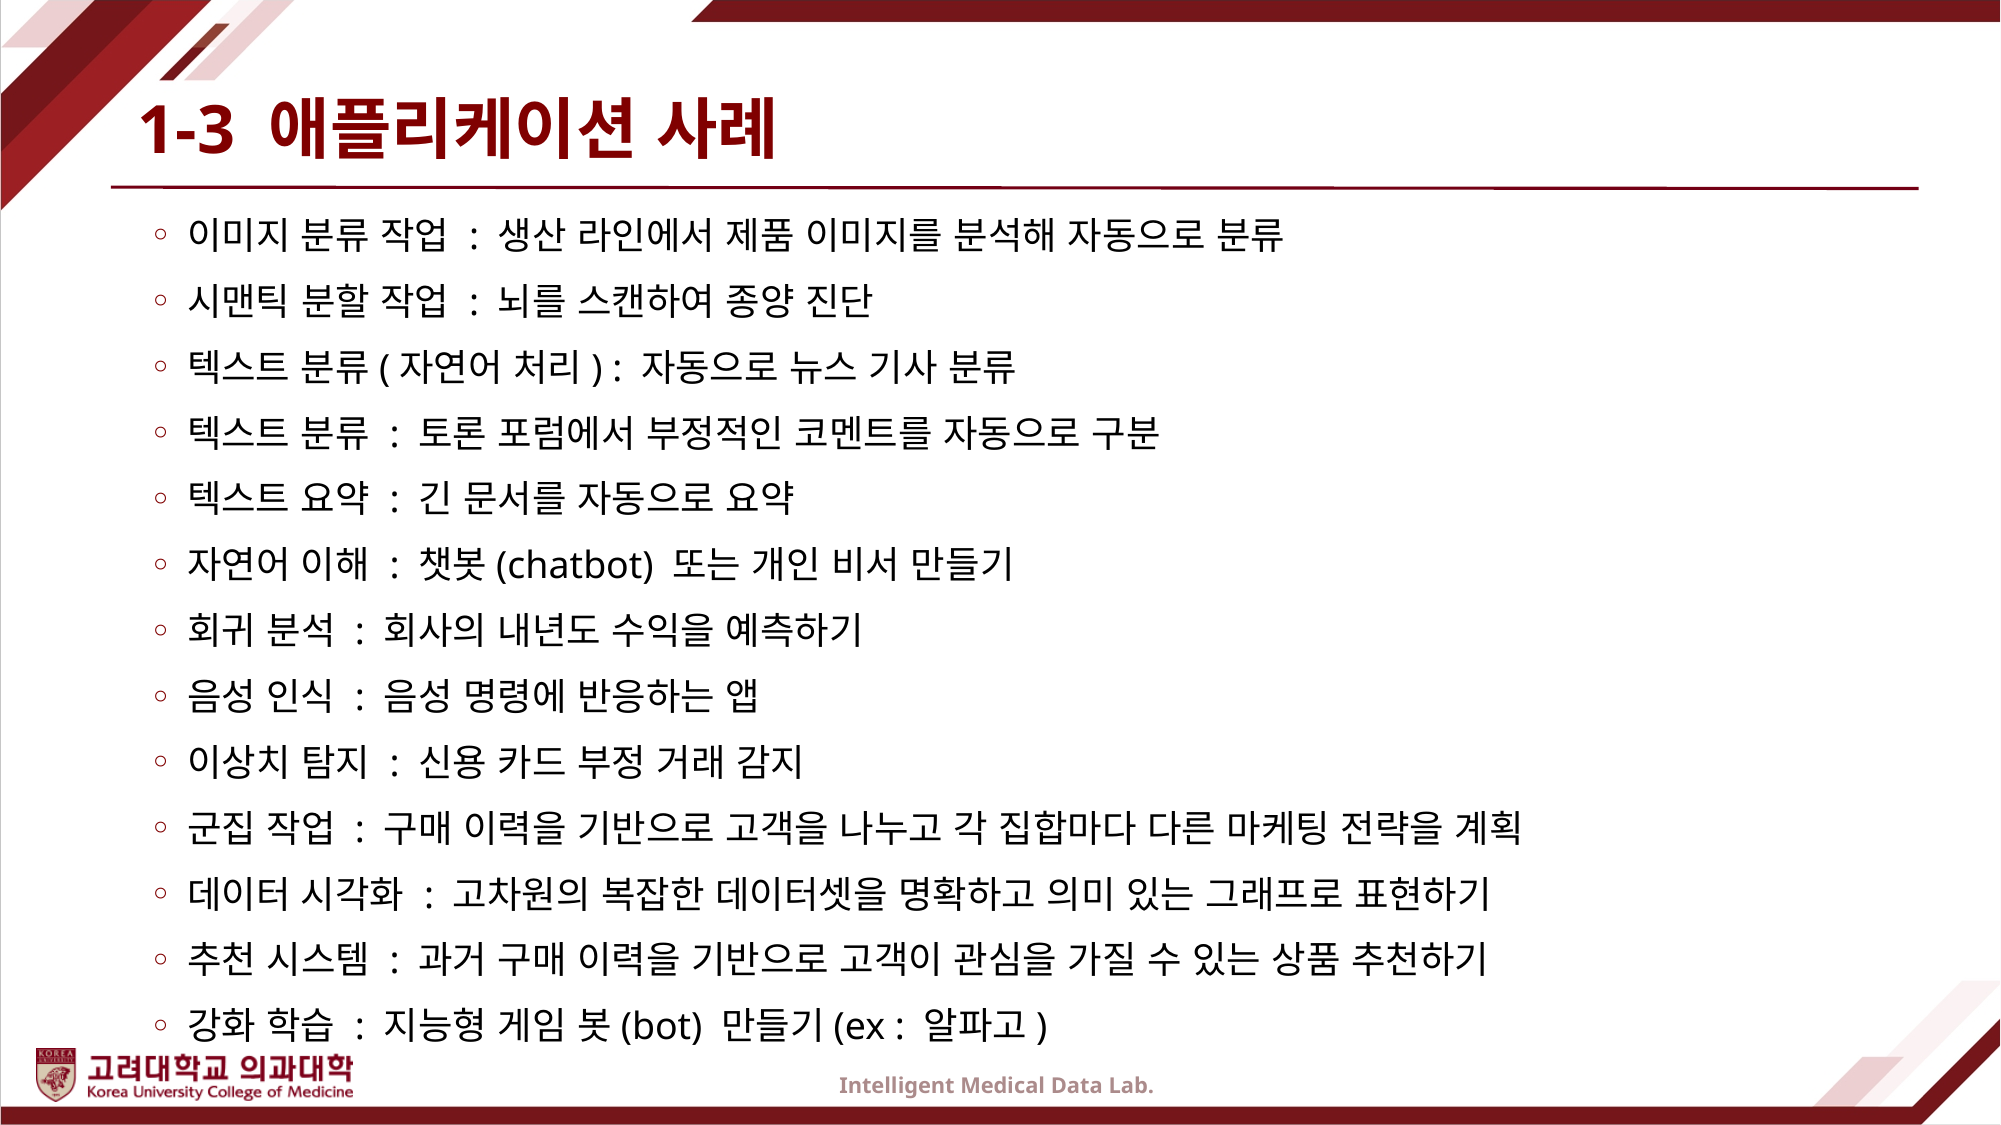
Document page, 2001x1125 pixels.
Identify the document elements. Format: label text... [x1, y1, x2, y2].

title 1-3 애플리케이션 사례 [122, 77, 1910, 188]
footer Intelligent Medical Data Lab. [662, 1068, 1338, 1104]
picture [0, 0, 2001, 1125]
list 이미지 분류 작업 : 생산 라인에서 제품 이미지를 분석해 자동으로 분류 시맨틱 분할 작업 : 뇌를 스캔하여 종양 진단 텍스트 분류(자연어 처리) : 자동으로 뉴스 기사 분류 텍스트 분류 : 토론 포럼에서 부정적인 코멘트를 자동으로 구분 텍스트 요약 : 긴 문서를 자동으로 요약 자연어 이해 : 챗봇(chatbot) 또는 개인 비서 만들기 회귀 분석 : 회사의 내년도 수익을 예측하기 음성 인식 : 음성 명령에 반응하는 앱 이상치 탐지 : 신용 카드 부정 거래 감지 군집 작업 : 구매 이력을 기반으로 고객을 나누고 각 집합마다 다른 마케팅 전략을 계획 데이터 시각화 : 고차원의 복잡한 데이터셋을 명확하고 의미 있는 그래프로 표현하기 추천 시스템 : 과거 구매 이력을 기반으로 고객이 관심을 가질 수 있는 상품 추천하기 강화 학습 : 지능형 게임 봇(bot) 만들기(ex : 알파고) [134, 204, 1892, 1104]
